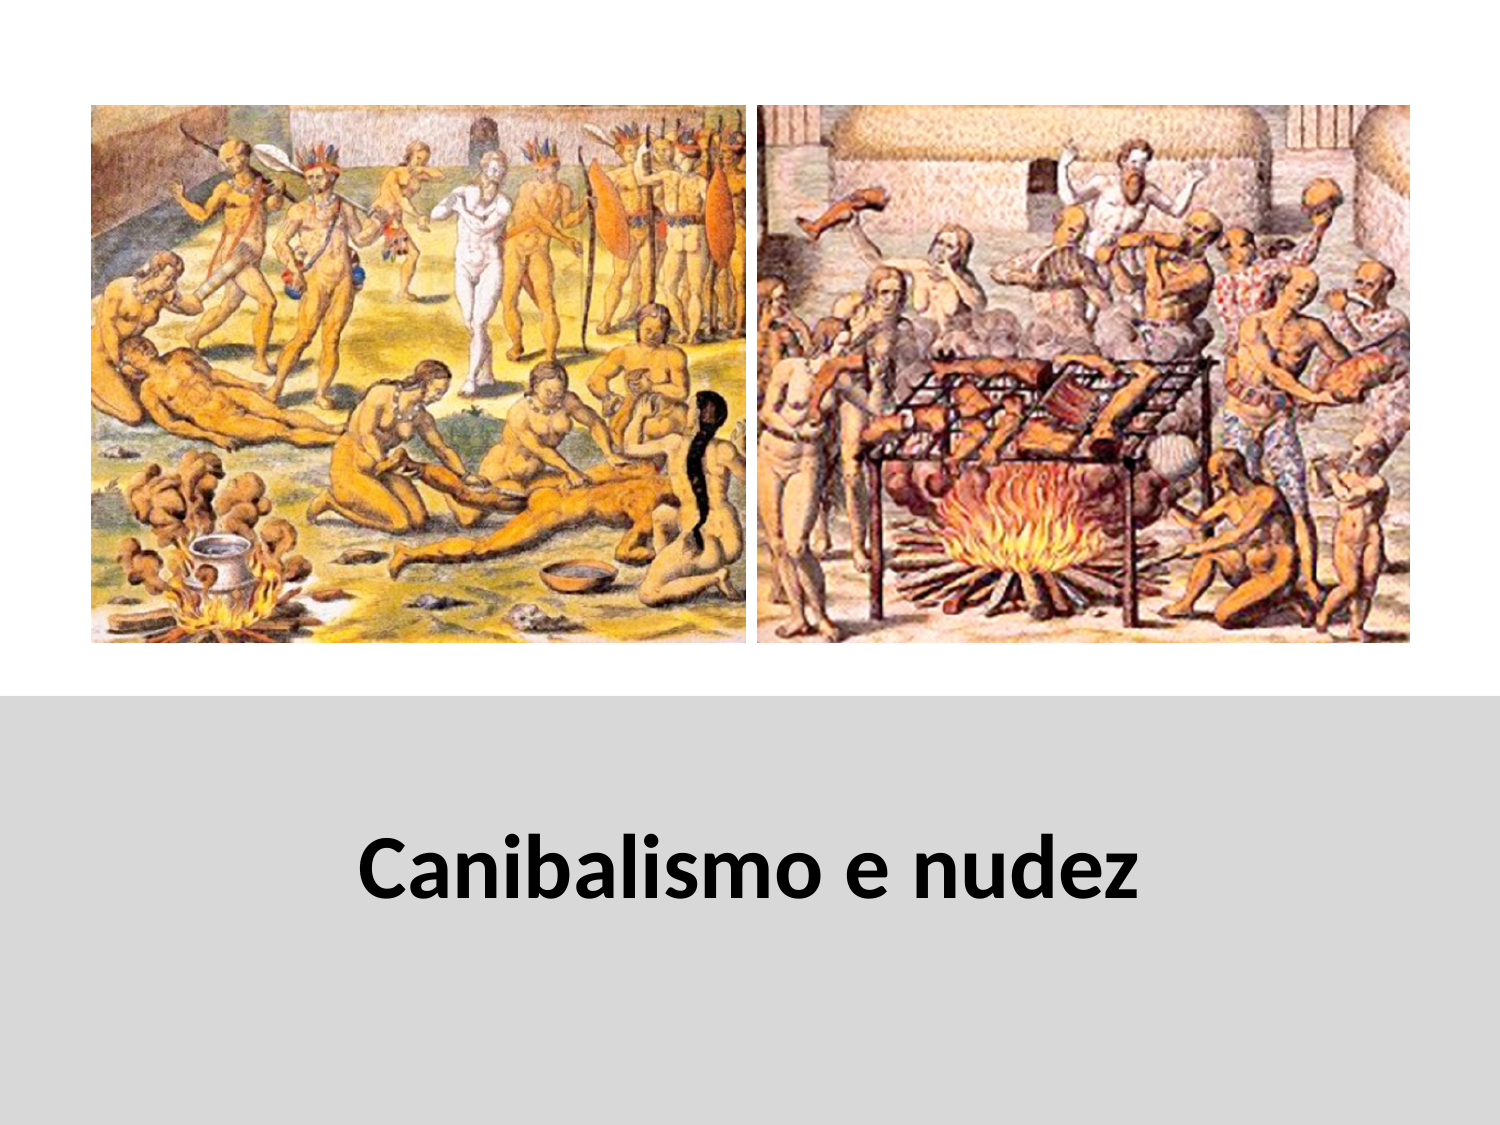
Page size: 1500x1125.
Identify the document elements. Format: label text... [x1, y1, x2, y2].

text_box [0, 695, 1500, 1125]
picture [757, 105, 1410, 643]
title Canibalismo e nudez [103, 760, 1397, 979]
text_box [0, 0, 1500, 695]
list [91, 105, 746, 643]
